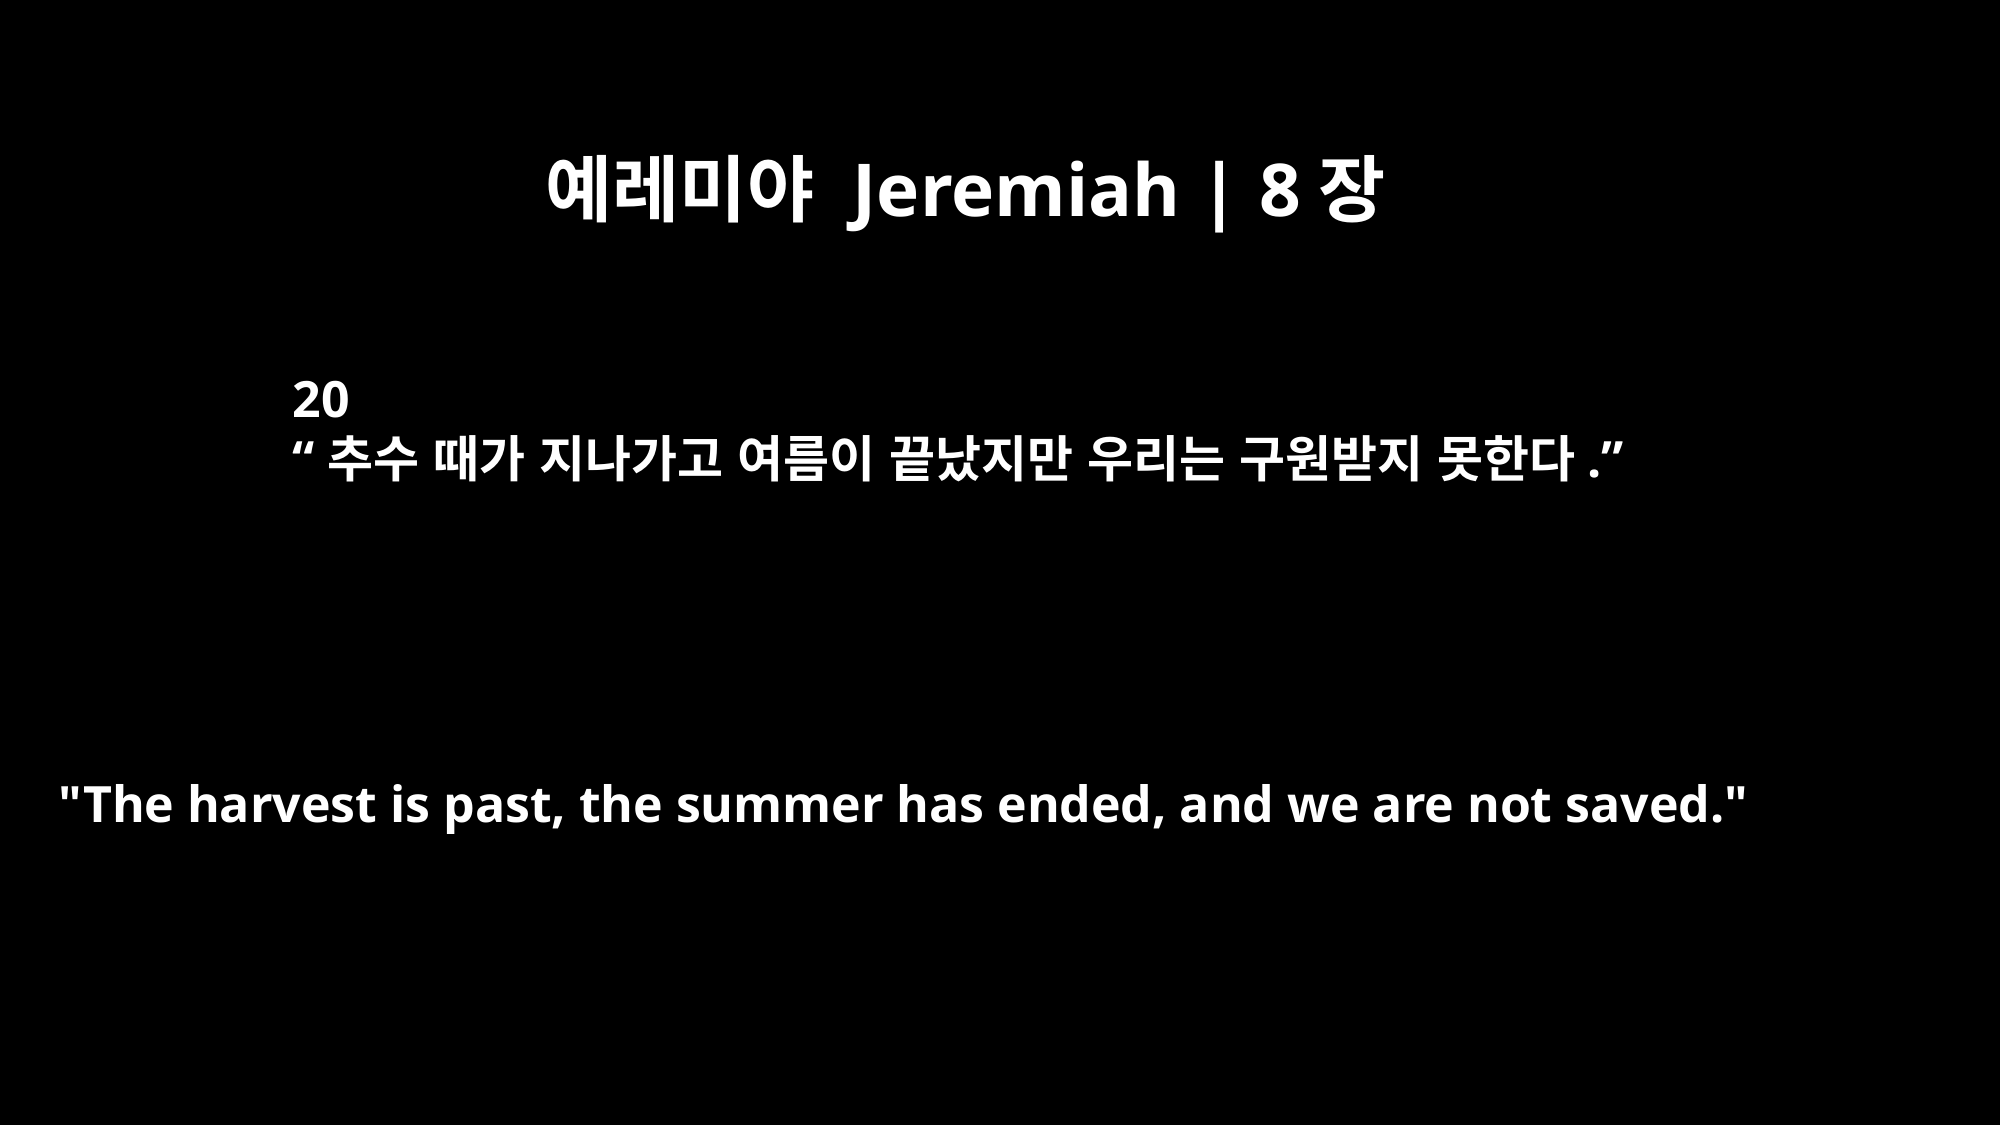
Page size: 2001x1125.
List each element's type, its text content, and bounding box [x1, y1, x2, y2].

text_box 예레미야 Jeremiah | 8장 [530, 136, 1401, 239]
text_box 20 “추수 때가 지나가고 여름이 끝났지만 우리는 구원받지 못한다.” [278, 359, 1639, 495]
text_box "The harvest is past, the summer has ended, and we are not saved." [43, 764, 1764, 840]
